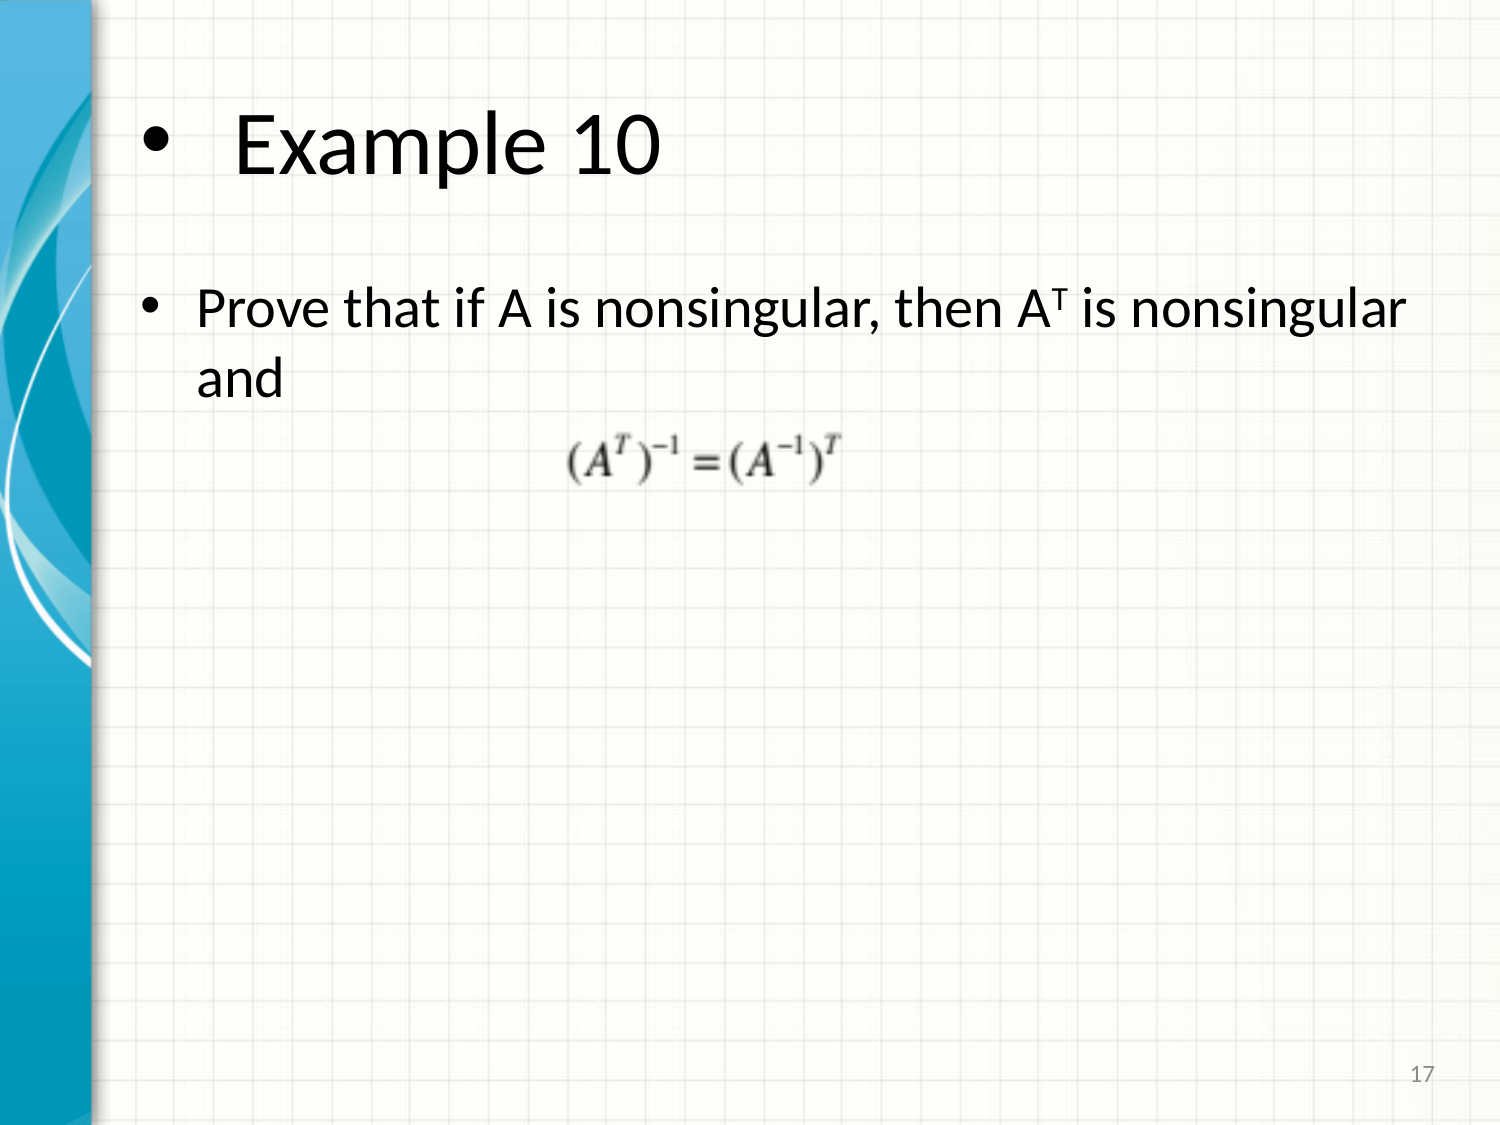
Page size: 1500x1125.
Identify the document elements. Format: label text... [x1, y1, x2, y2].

slide_number 17 [1100, 1042, 1450, 1103]
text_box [562, 424, 845, 493]
title Example 10 [125, 44, 1450, 232]
list Prove that if A is nonsingular, then AT is nonsingular and [125, 261, 1450, 1113]
picture [0, 0, 1500, 1125]
